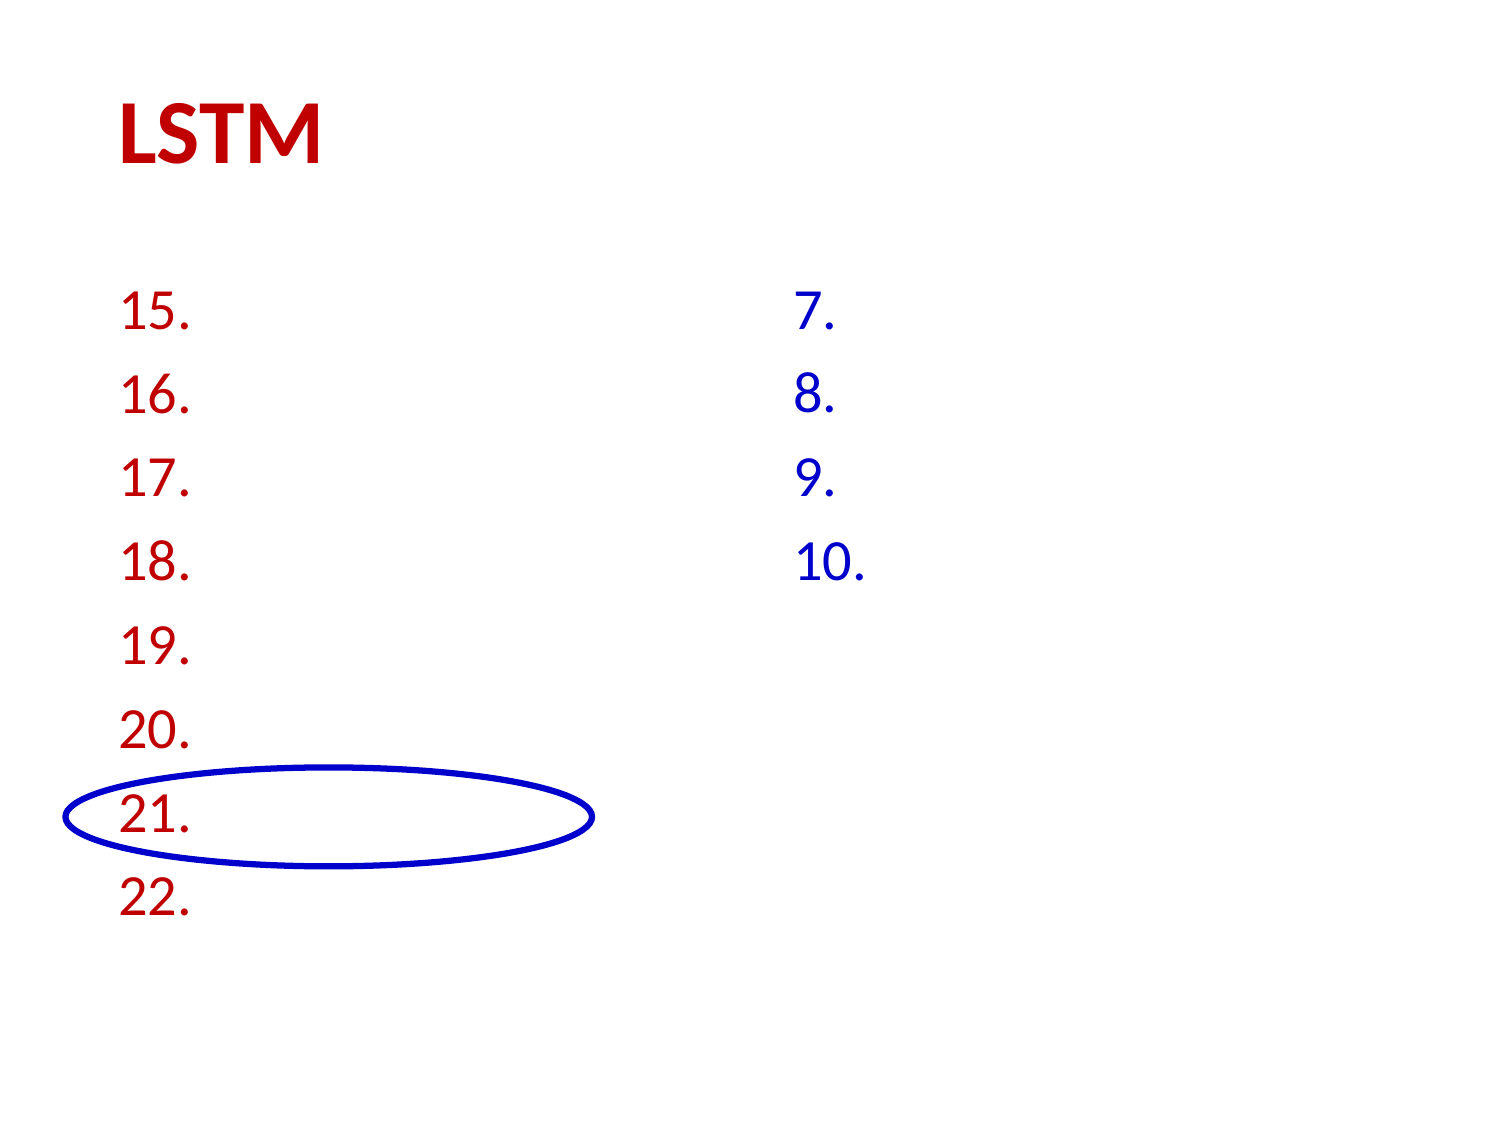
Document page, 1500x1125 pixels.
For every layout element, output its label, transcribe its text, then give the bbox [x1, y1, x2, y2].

title LSTM [103, 25, 1397, 243]
text_box [64, 766, 594, 868]
